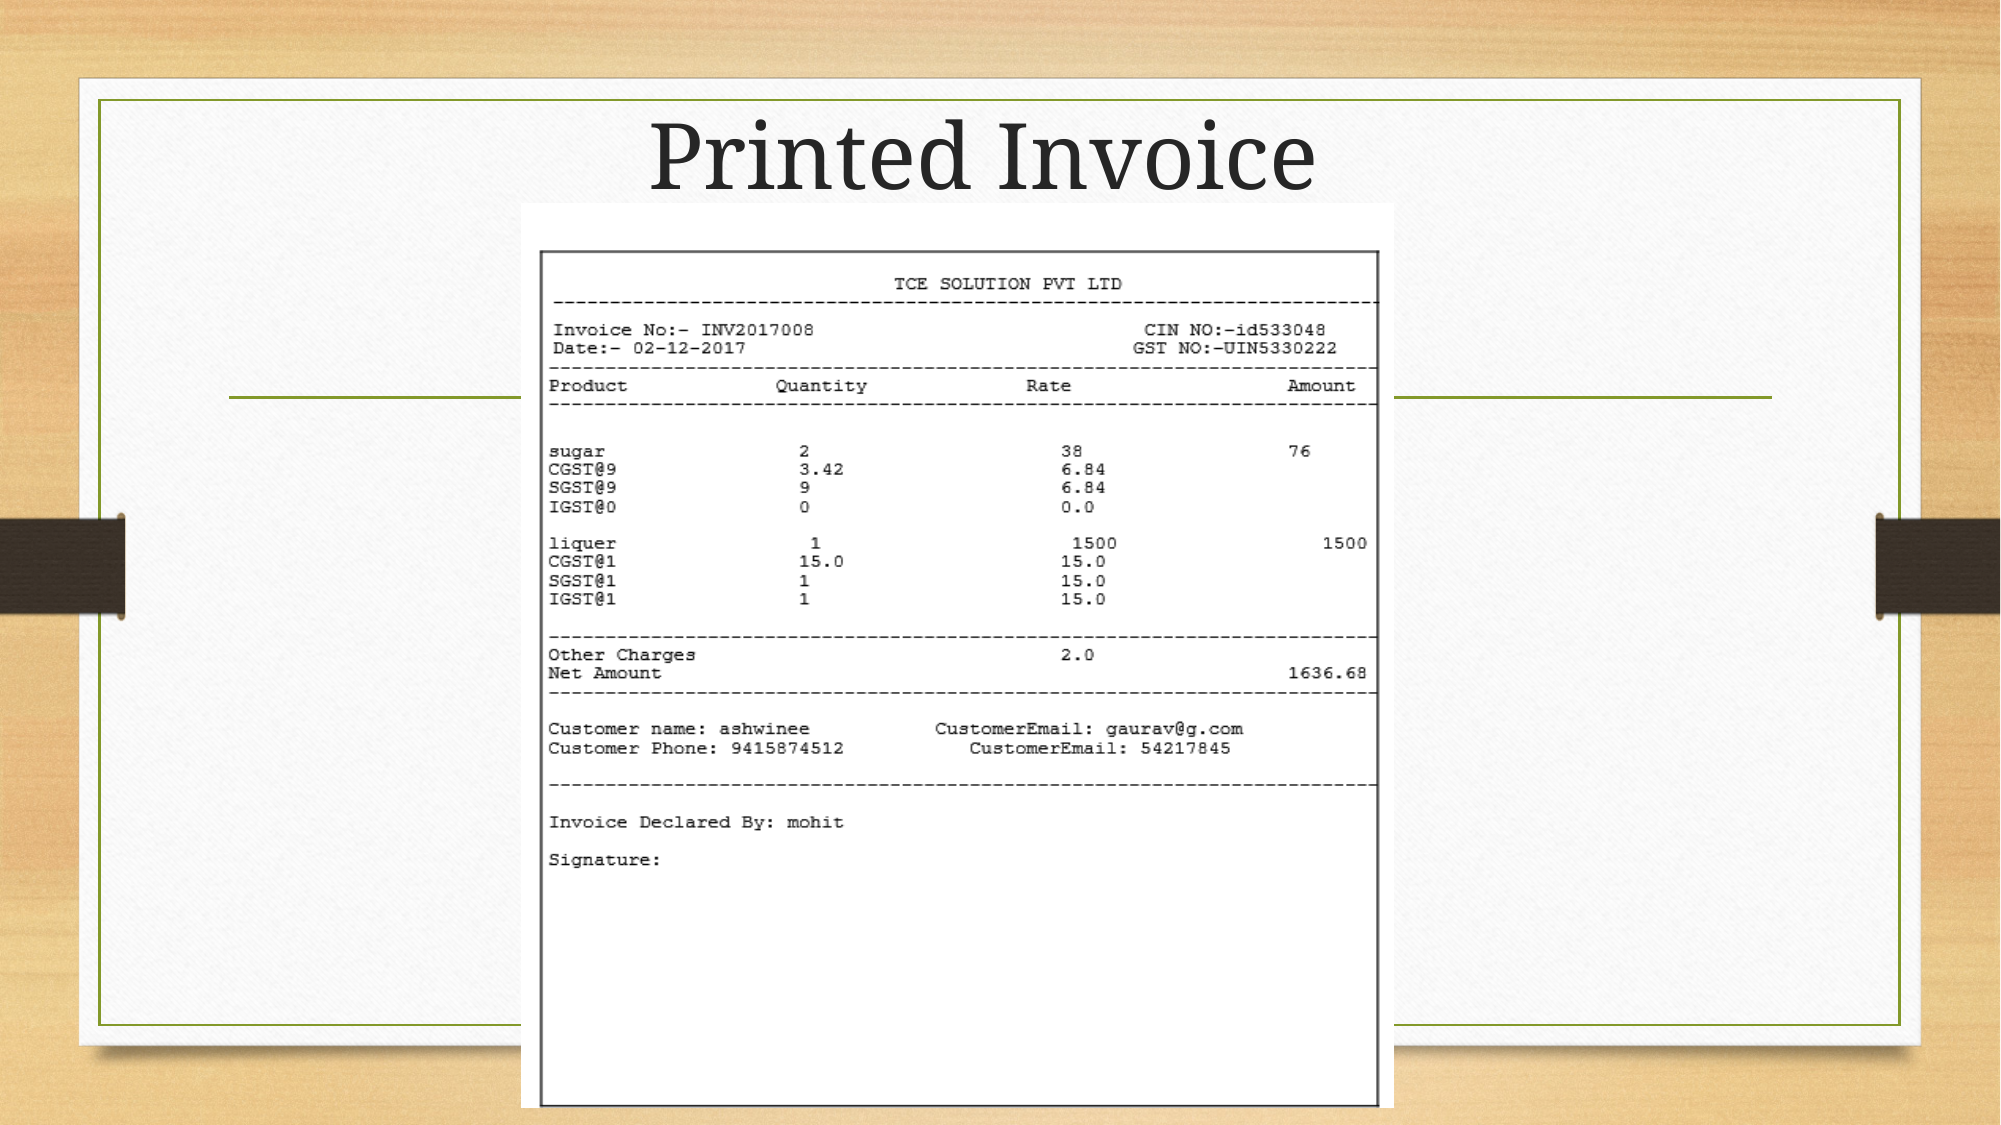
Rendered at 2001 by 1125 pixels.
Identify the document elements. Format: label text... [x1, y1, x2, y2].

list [521, 203, 1394, 1108]
title Printed Invoice [196, 46, 1772, 260]
picture [0, 0, 2001, 1125]
